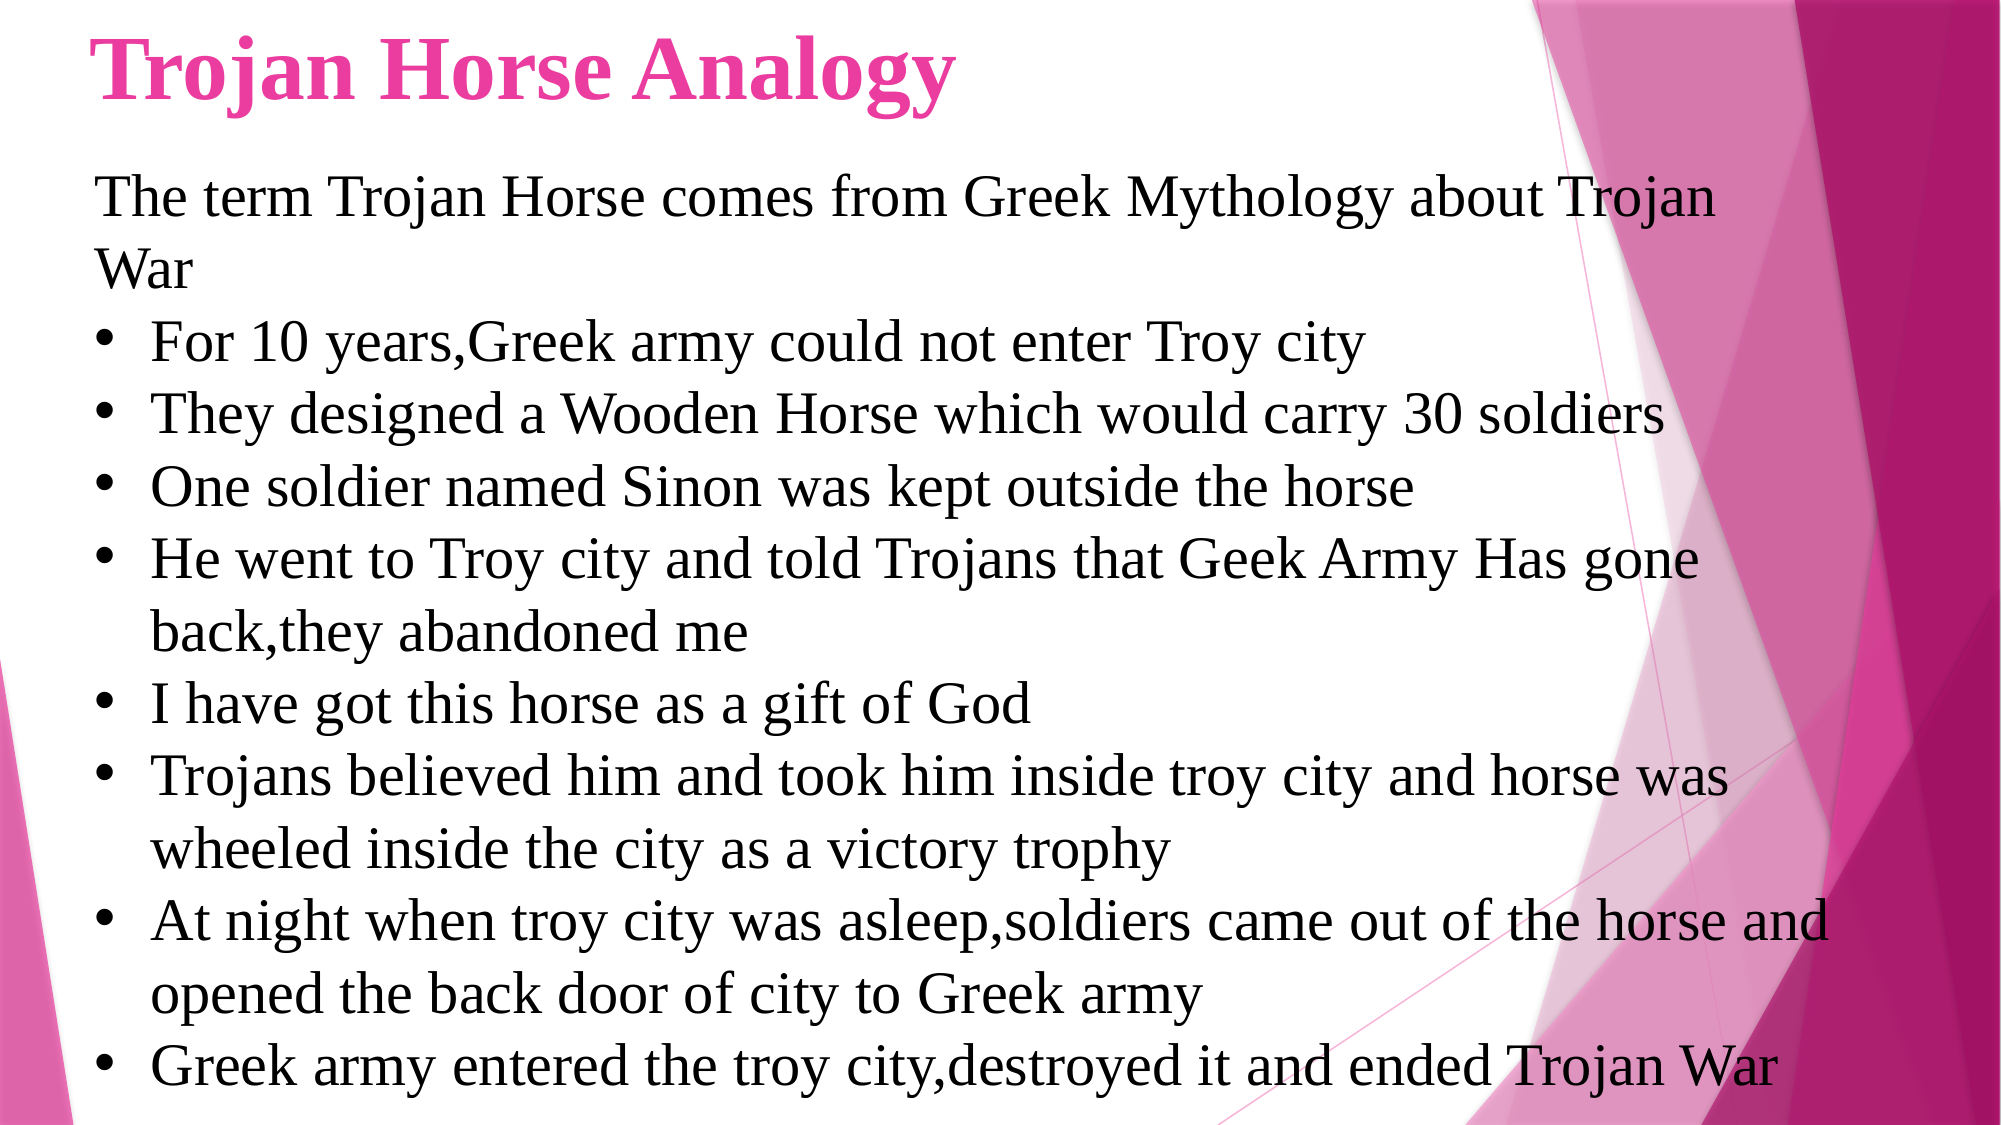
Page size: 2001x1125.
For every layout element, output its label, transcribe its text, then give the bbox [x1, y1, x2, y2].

title Trojan Horse Analogy [74, 0, 1840, 129]
text_box The term Trojan Horse comes from Greek Mythology about Trojan War For 10 years,Greek army could not enter Troy city They designed a Wooden Horse which would carry 30 soldiers One soldier named Sinon was kept outside the horse He went to Troy city and told Trojans that Geek Army Has gone back,they abandoned me I have got this horse as a gift of God Trojans believed him and took him inside troy city and horse was wheeled inside the city as a victory trophy At night when troy city was asleep,soldiers came out of the horse and opened the back door of city to Greek army Greek army entered the troy city,destroyed it and ended Trojan War [79, 148, 1888, 1125]
